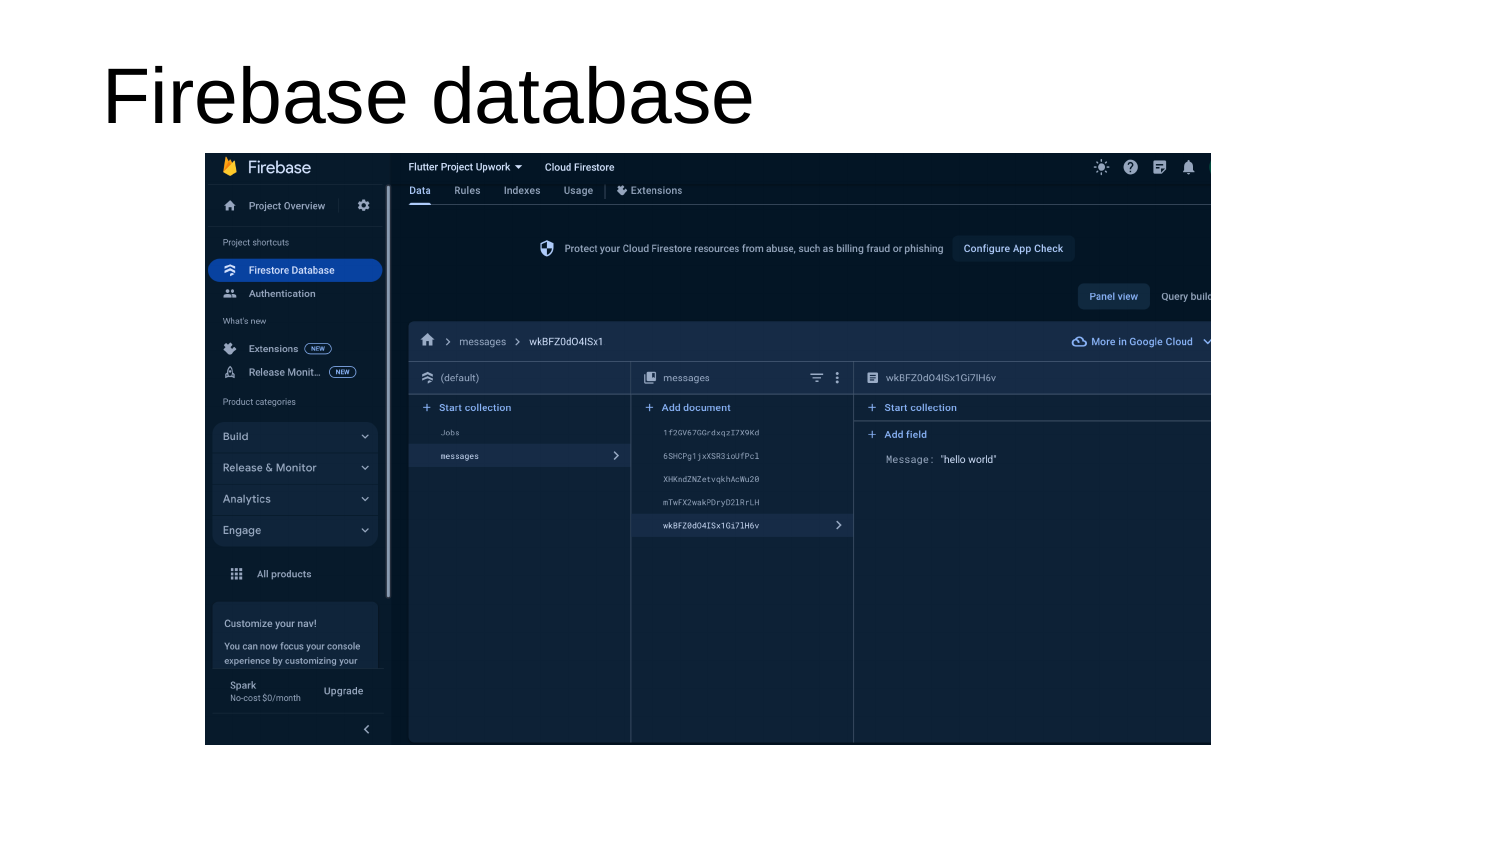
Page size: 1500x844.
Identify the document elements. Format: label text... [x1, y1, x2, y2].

title Firebase database [87, 23, 1328, 154]
picture [205, 153, 1211, 745]
subtitle \ [51, 281, 1056, 816]
